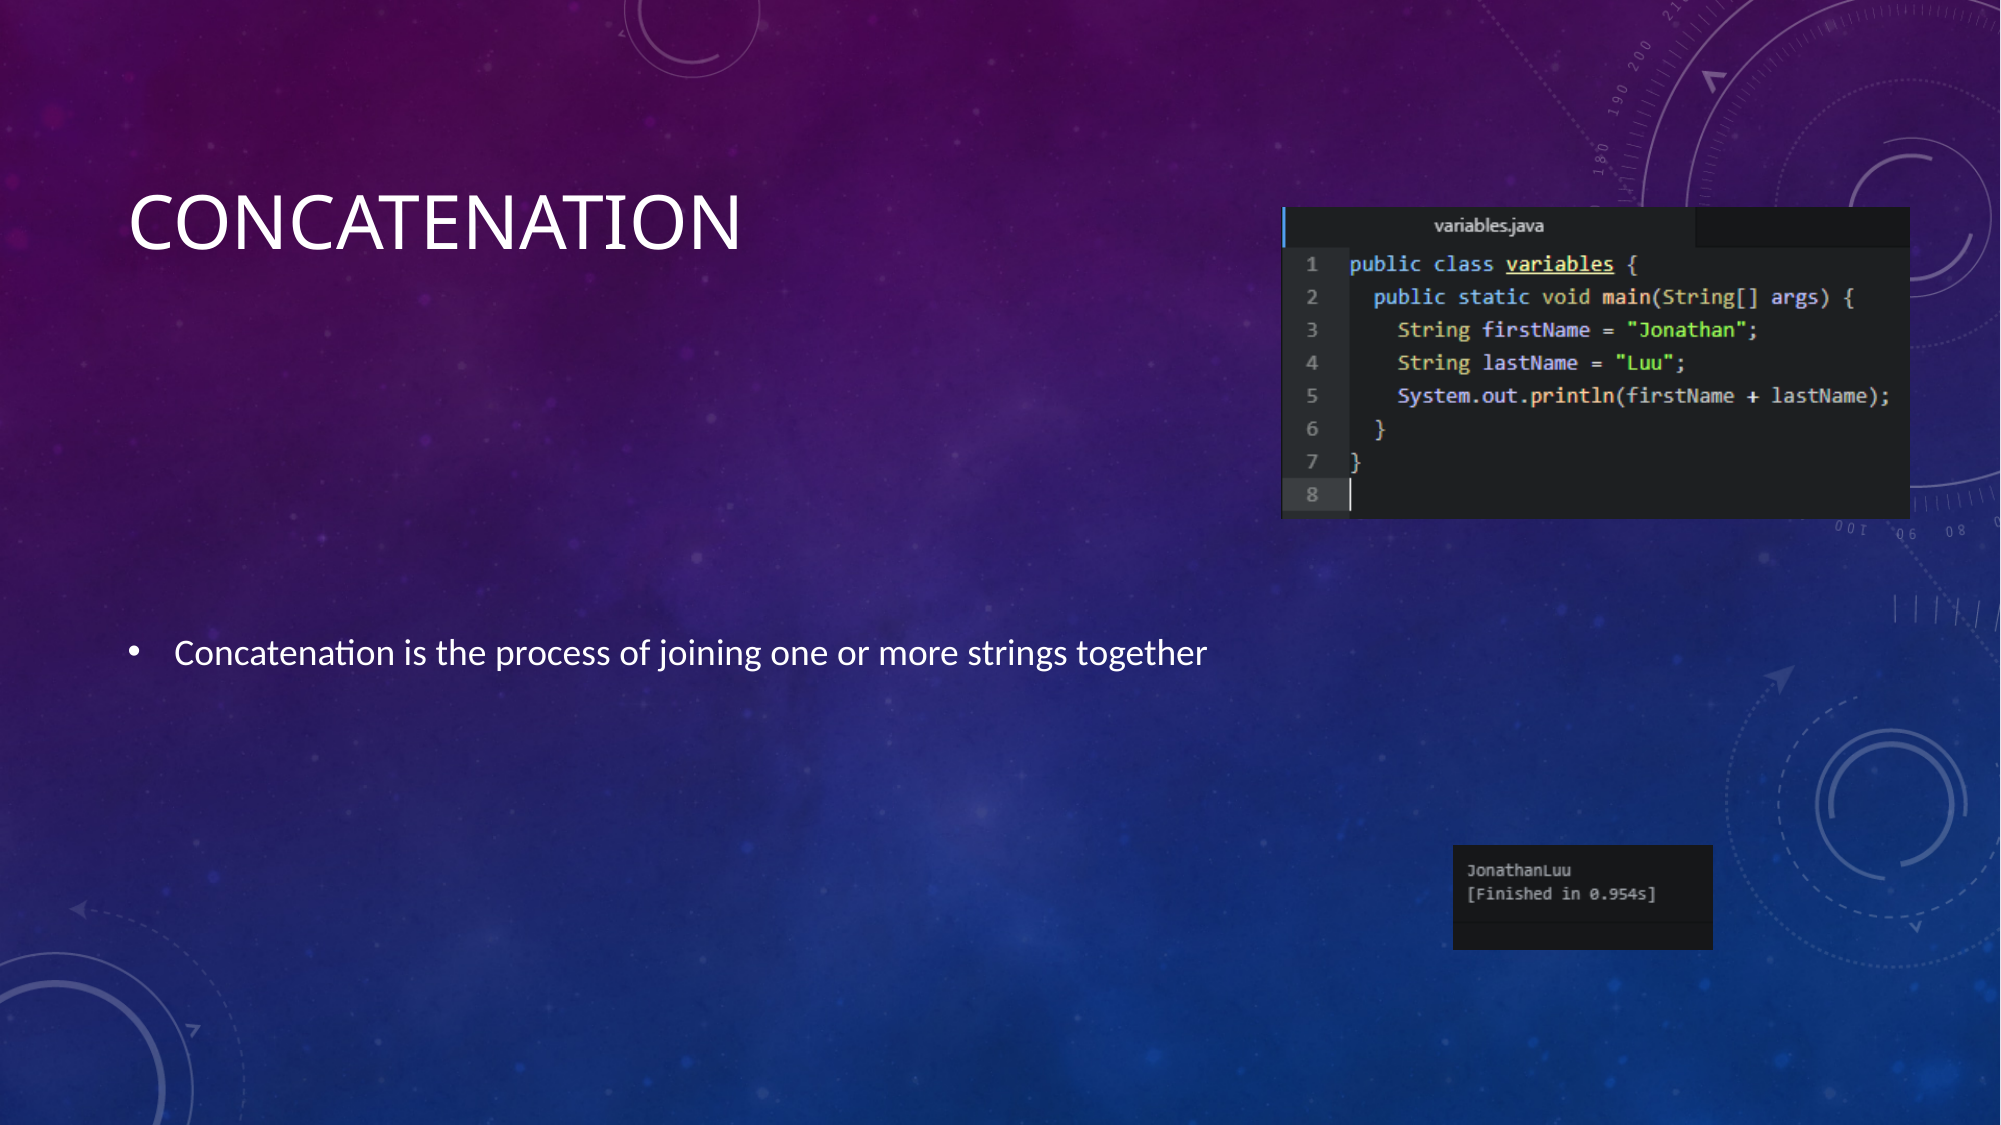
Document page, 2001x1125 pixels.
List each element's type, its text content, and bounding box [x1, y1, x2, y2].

picture [0, 0, 2001, 1125]
title Concatenation [112, 99, 1775, 339]
list Concatenation is the process of joining one or more strings together [112, 351, 1775, 950]
